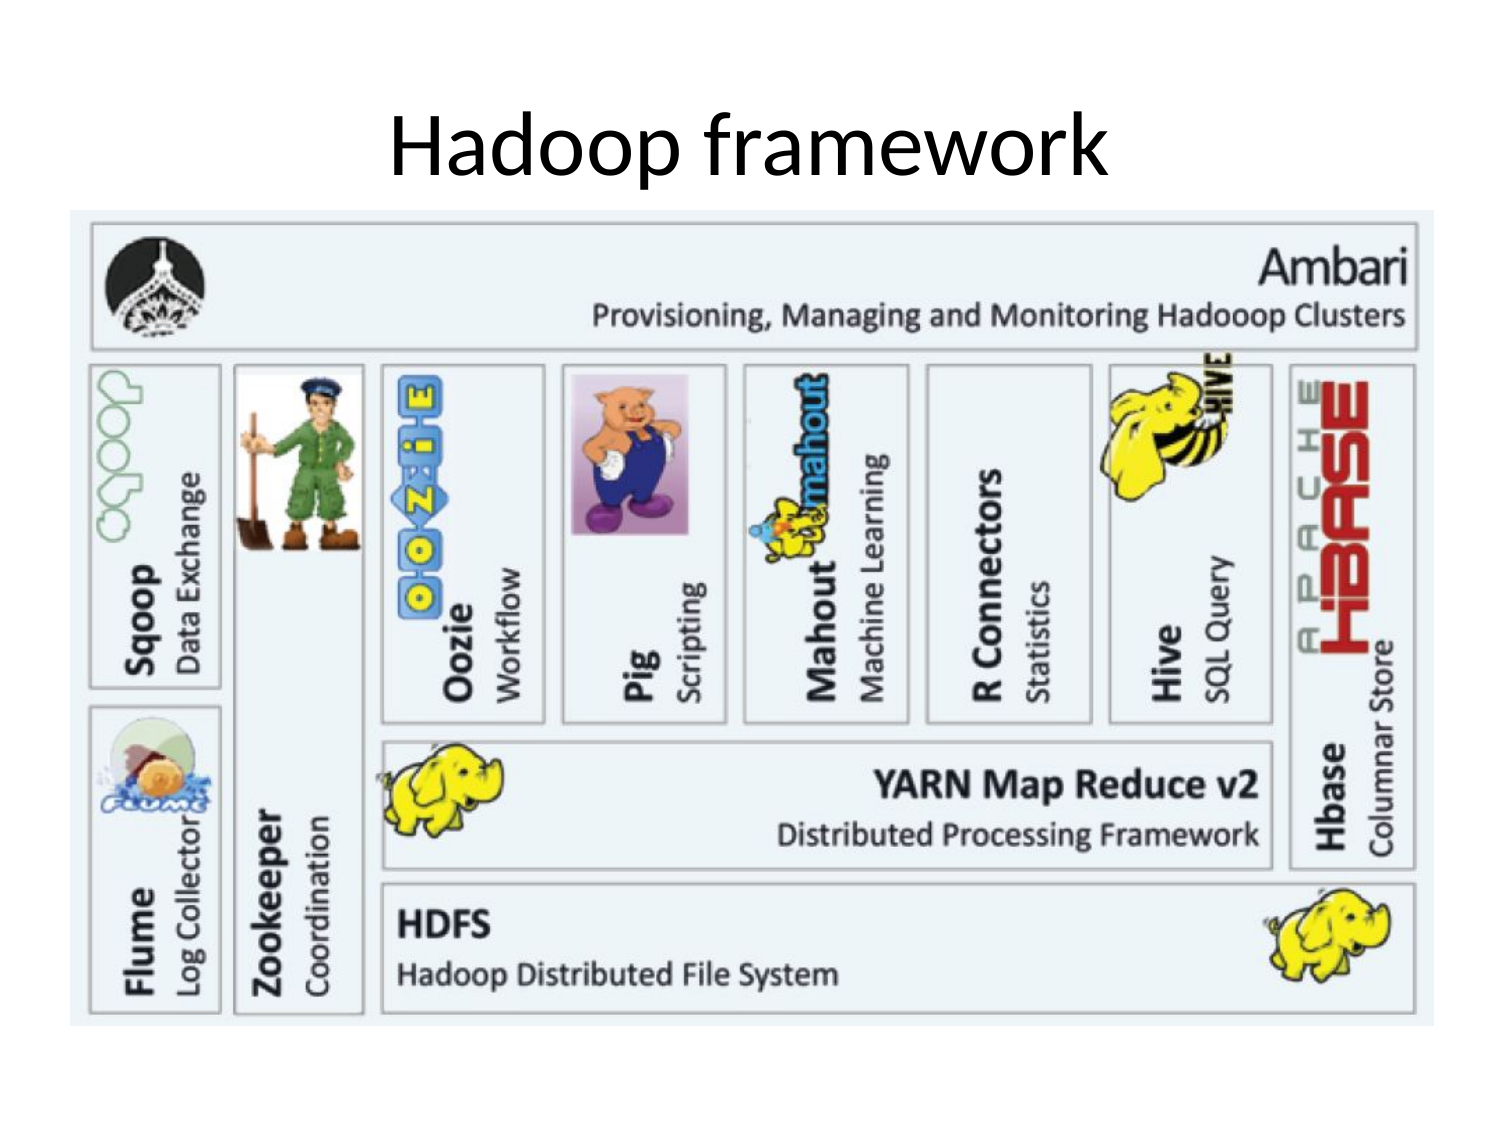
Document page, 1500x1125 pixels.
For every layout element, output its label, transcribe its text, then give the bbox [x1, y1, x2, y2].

title Hadoop framework [75, 45, 1425, 209]
picture [70, 210, 1434, 1026]
